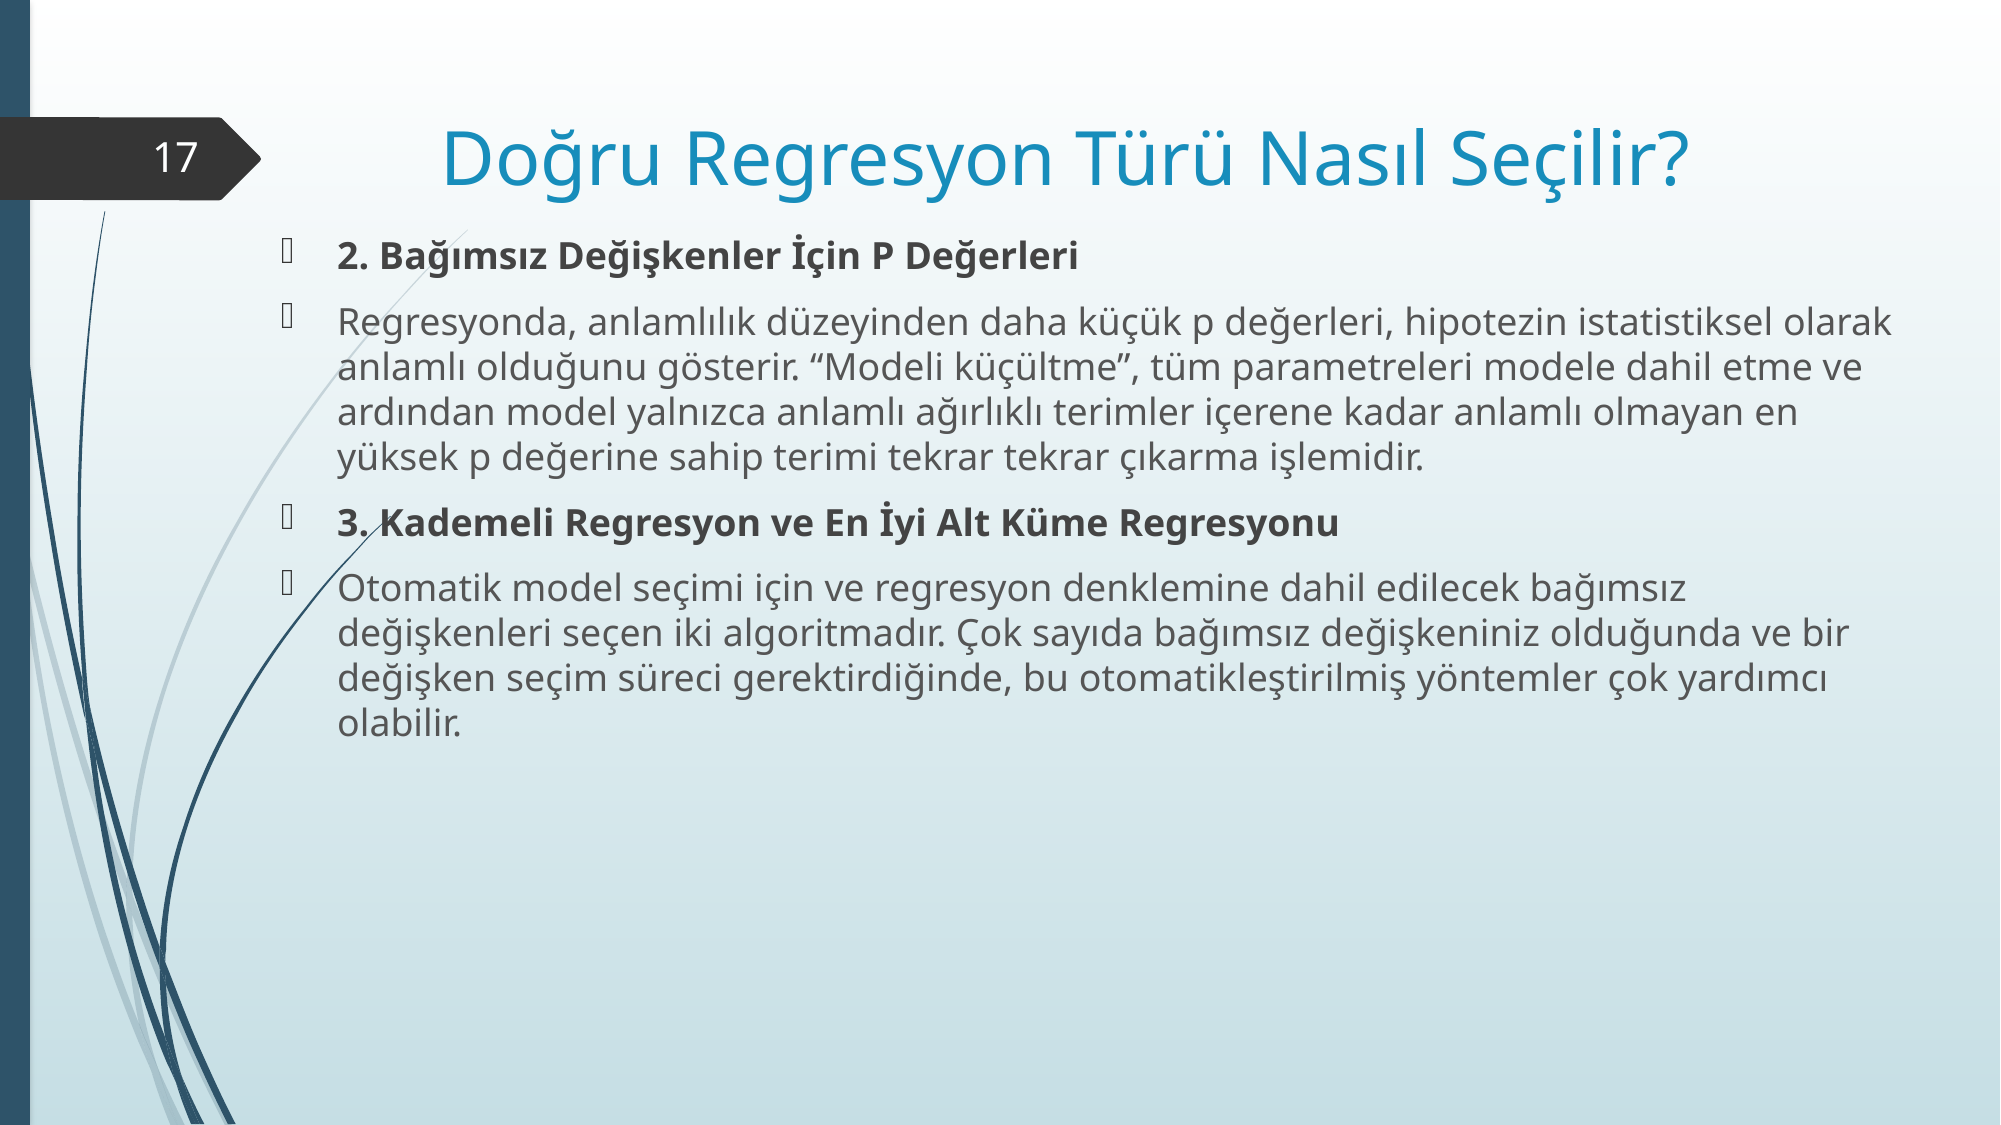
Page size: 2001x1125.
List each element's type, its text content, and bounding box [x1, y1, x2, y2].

slide_number 17 [87, 129, 216, 190]
title Doğru Regresyon Türü Nasıl Seçilir? [425, 102, 1888, 224]
list 2. Bağımsız Değişkenler İçin P Değerleri Regresyonda, anlamlılık düzeyinden daha küçük p değerleri, hipotezin istatistiksel olarak anlamlı olduğunu gösterir. “Modeli küçültme”, tüm parametreleri modele dahil etme ve ardından model yalnızca anlamlı ağırlıklı terimler içerene kadar anlamlı olmayan en yüksek p değerine sahip terimi tekrar tekrar çıkarma işlemidir. 3. Kademeli Regresyon ve En İyi Alt Küme Regresyonu Otomatik model seçimi için ve regresyon denklemine dahil edilecek bağımsız değişkenleri seçen iki algoritmadır. Çok sayıda bağımsız değişkeniniz olduğunda ve bir değişken seçim süreci gerektirdiğinde, bu otomatikleştirilmiş yöntemler çok yardımcı olabilir. [265, 224, 1921, 1105]
